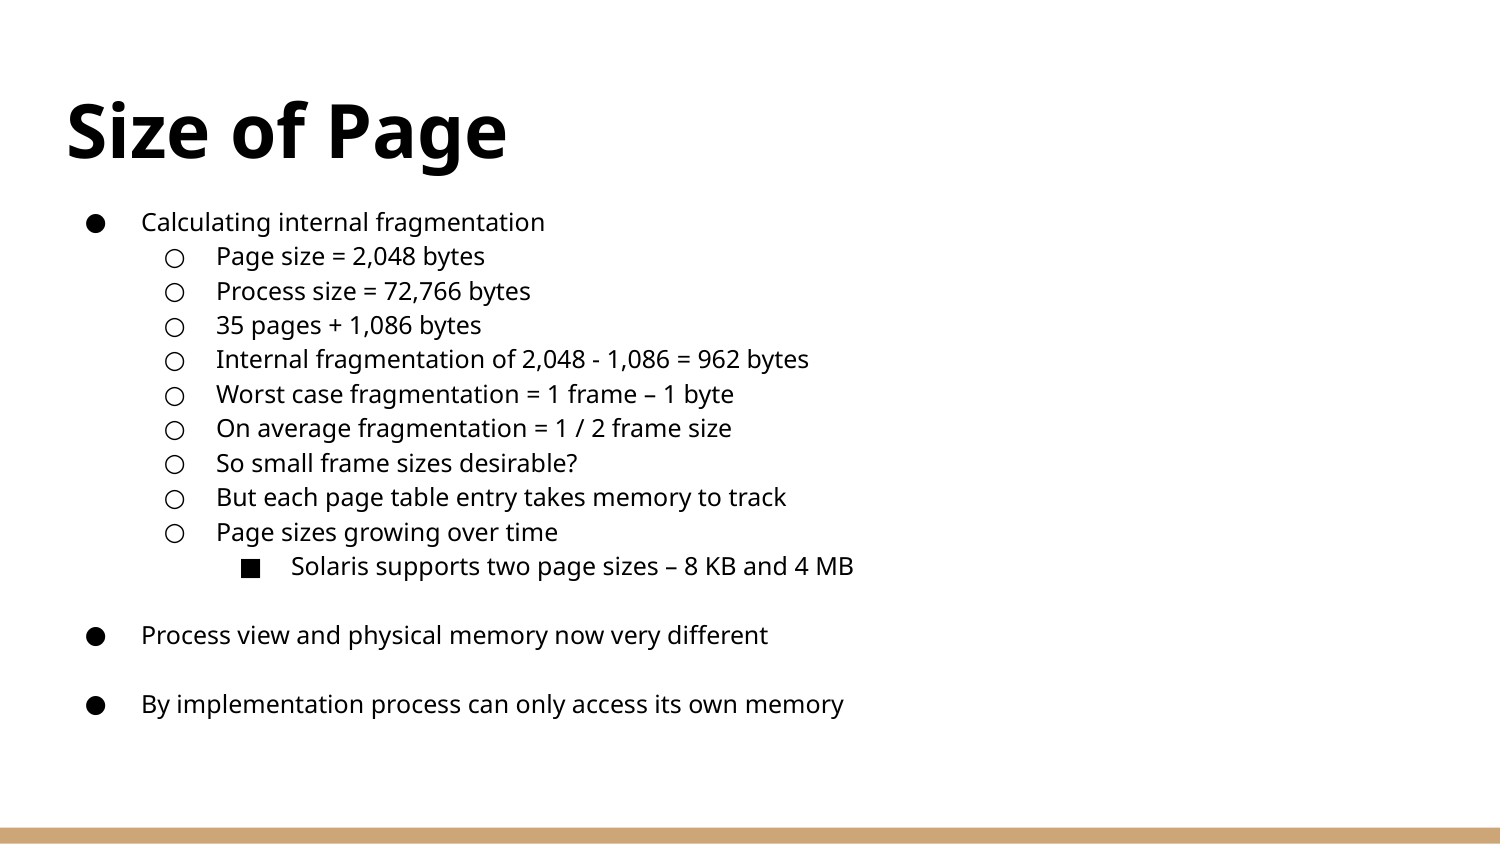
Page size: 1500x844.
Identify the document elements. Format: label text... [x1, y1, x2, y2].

text_box Calculating internal fragmentation Page size = 2,048 bytes Process size = 72,766 bytes 35 pages + 1,086 bytes Internal fragmentation of 2,048 - 1,086 = 962 bytes Worst case fragmentation = 1 frame – 1 byte On average fragmentation = 1 / 2 frame size So small frame sizes desirable? But each page table entry takes memory to track Page sizes growing over time Solaris supports two page sizes – 8 KB and 4 MB Process view and physical memory now very different By implementation process can only access its own memory [51, 186, 894, 772]
title Size of Page [51, 51, 1449, 189]
